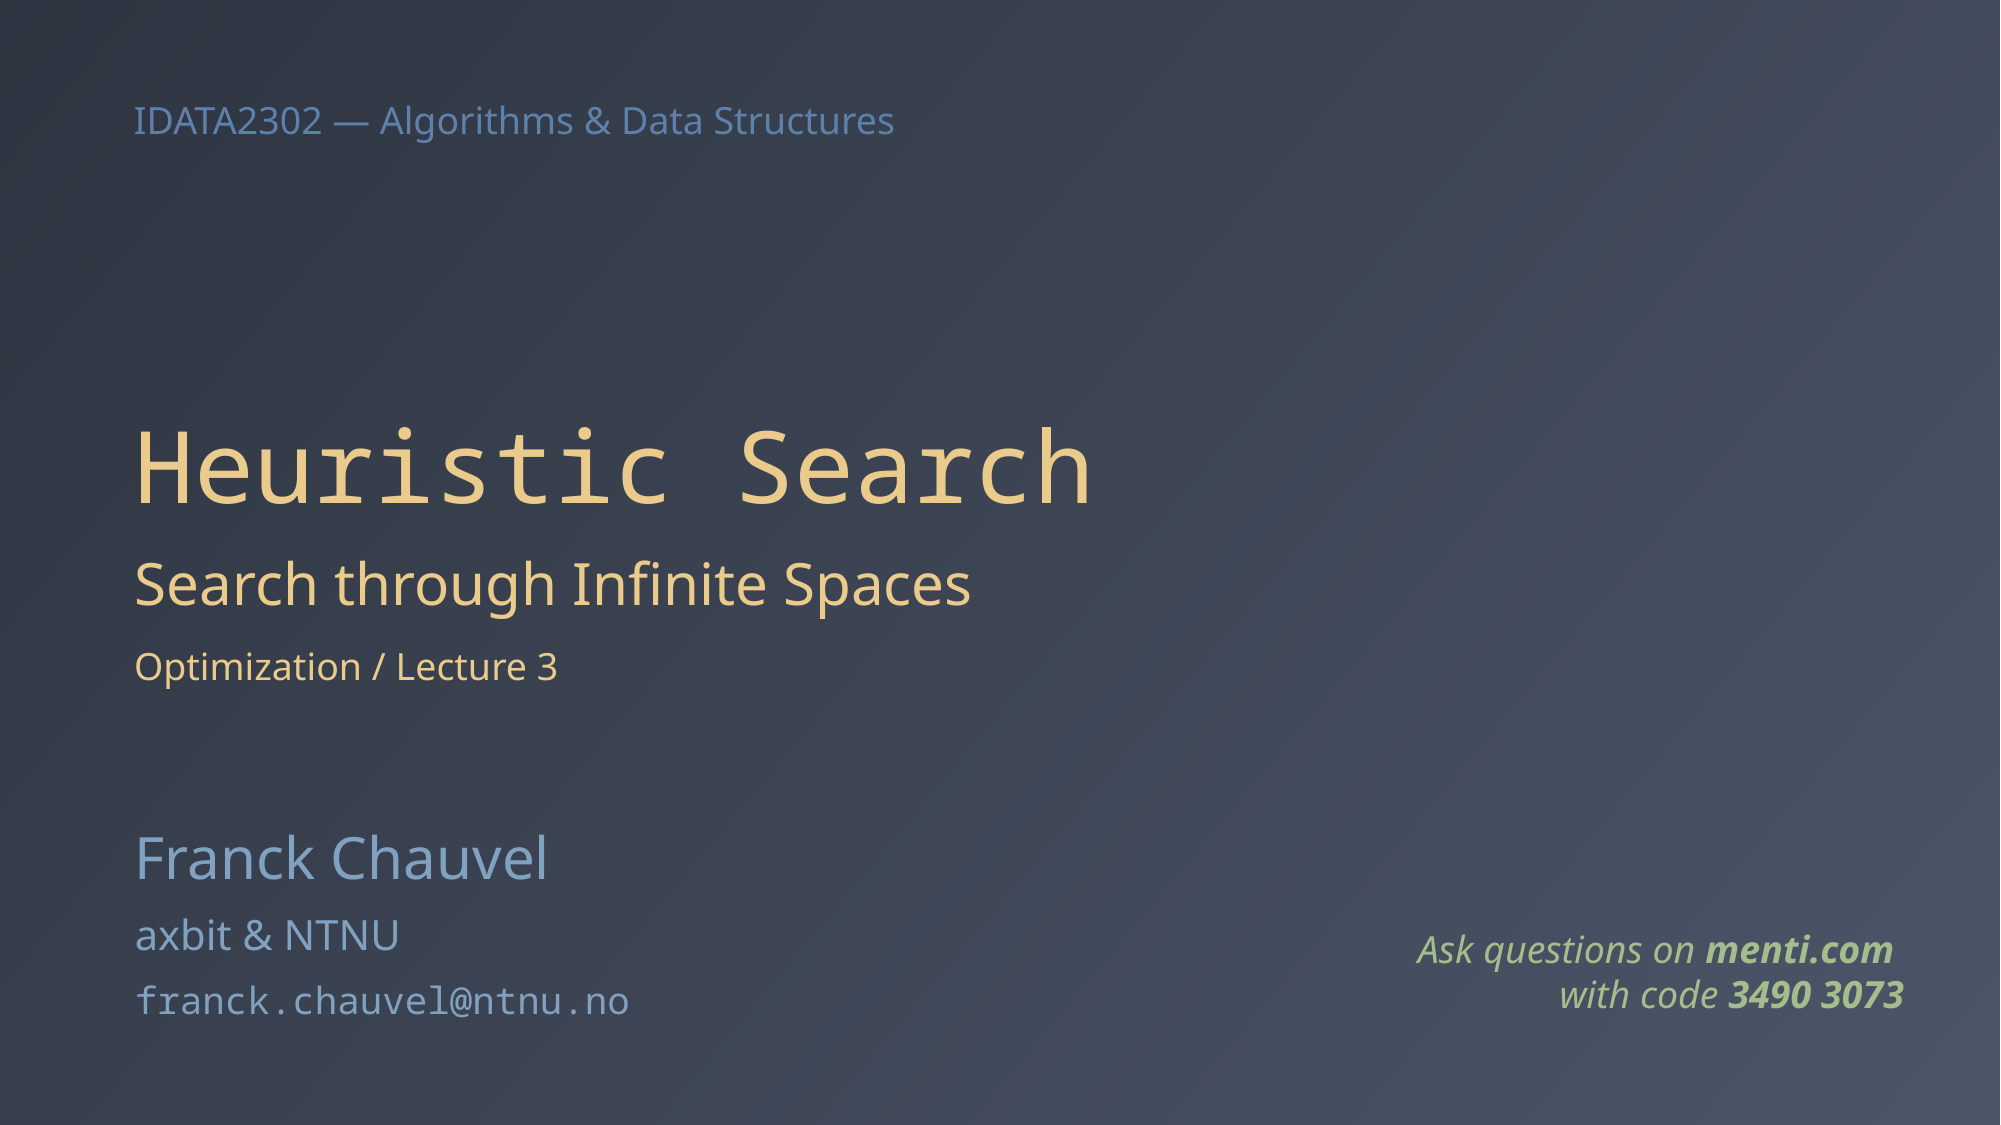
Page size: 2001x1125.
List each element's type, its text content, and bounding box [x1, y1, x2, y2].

list franck.chauvel@ntnu.no [119, 975, 1881, 1031]
list Franck Chauvel [119, 822, 1877, 899]
list Optimization / Lecture 3 [119, 640, 1876, 716]
text_box Ask questions on menti.com with code 3490 3073 [1331, 918, 1919, 1024]
list axbit & NTNU [119, 899, 1878, 975]
subtitle Search through Infinite Spaces [119, 536, 1877, 636]
title Heuristic Search [119, 251, 1877, 533]
